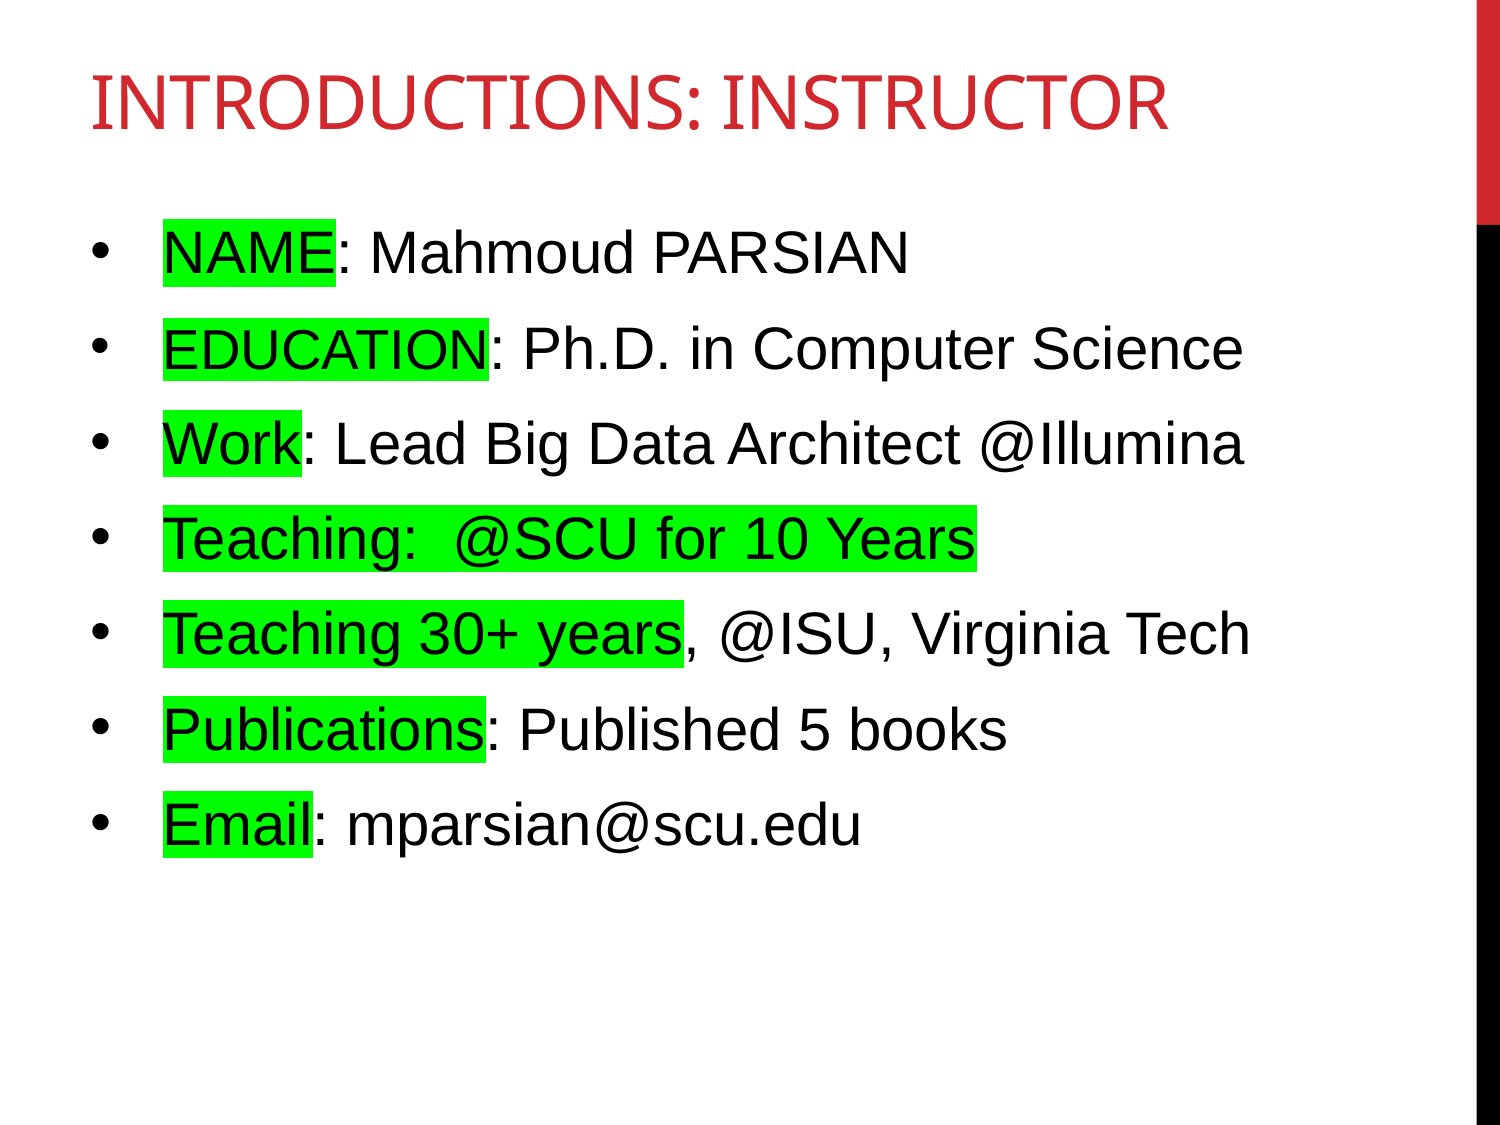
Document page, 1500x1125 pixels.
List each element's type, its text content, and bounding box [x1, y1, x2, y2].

list NAME: Mahmoud PARSIAN EDUCATION: Ph.D. in Computer Science Work: Lead Big Data Architect @Illumina Teaching: @SCU for 10 Years Teaching 30+ years, @ISU, Virginia Tech Publications: Published 5 books Email: mparsian@scu.edu [75, 206, 1325, 1005]
title Introductions: Instructor [75, 25, 1236, 152]
